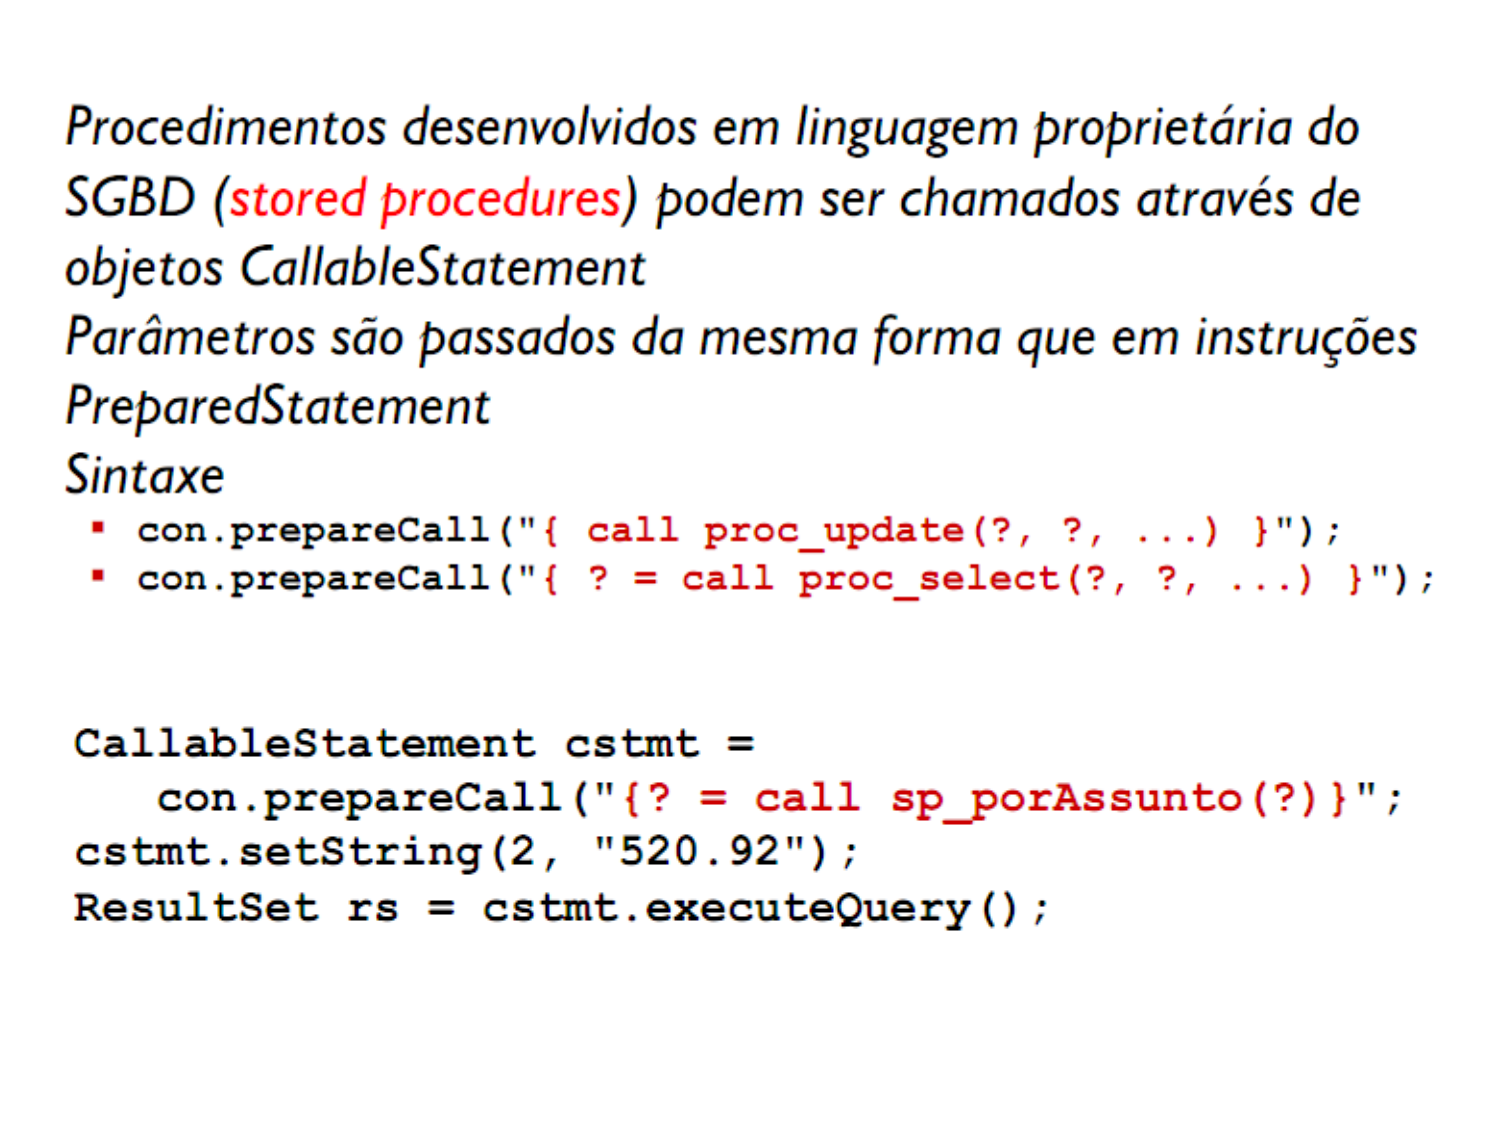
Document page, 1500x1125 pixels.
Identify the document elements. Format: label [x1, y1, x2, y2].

picture [52, 89, 1459, 634]
picture [69, 715, 1442, 953]
